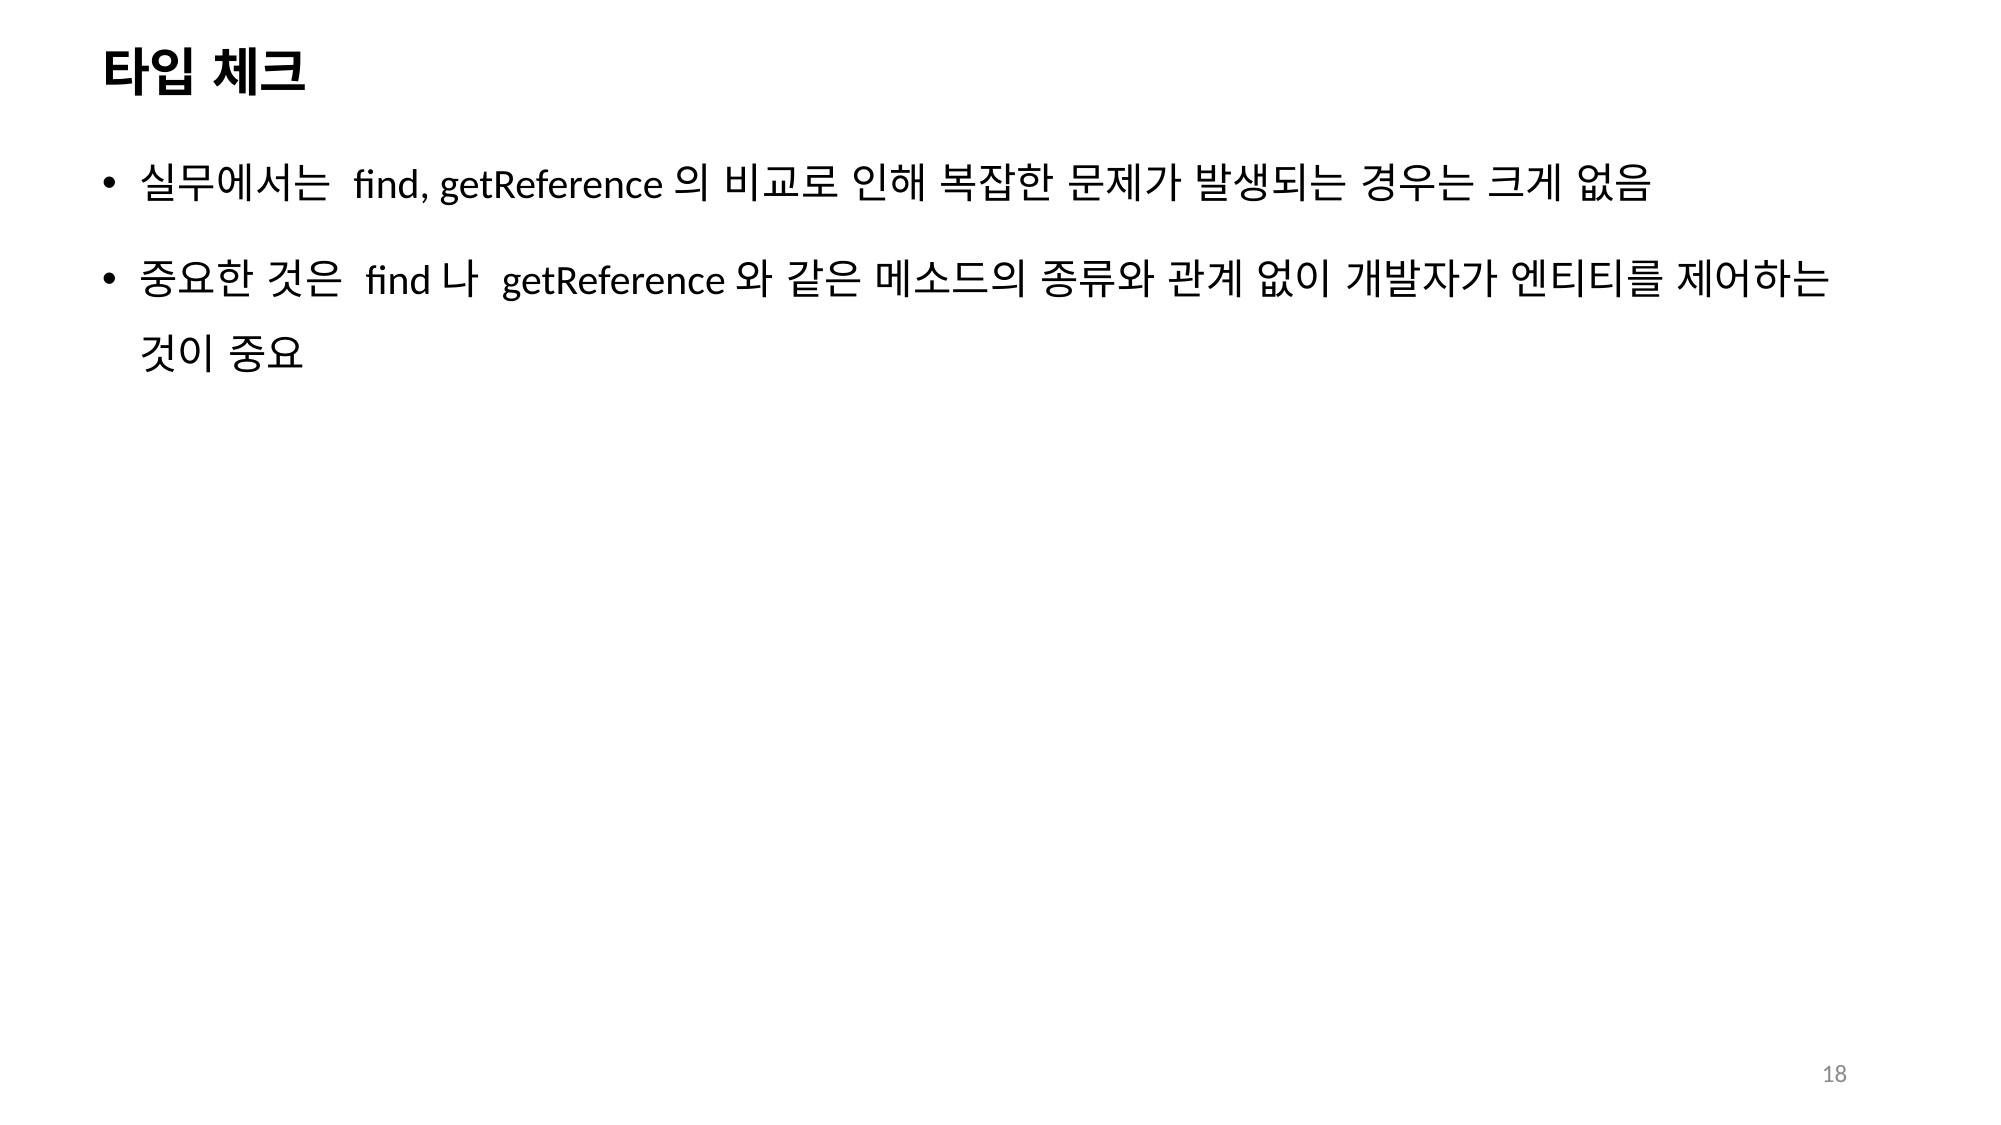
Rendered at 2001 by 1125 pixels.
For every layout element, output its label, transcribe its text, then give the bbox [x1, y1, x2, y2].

slide_number 18 [1412, 1042, 1863, 1103]
list 실무에서는 find, getReference의 비교로 인해 복잡한 문제가 발생되는 경우는 크게 없음 중요한 것은 find나 getReference와 같은 메소드의 종류와 관계 없이 개발자가 엔티티를 제어하는 것이 중요 [87, 124, 1927, 1091]
title 타입 체크 [87, 26, 1812, 83]
